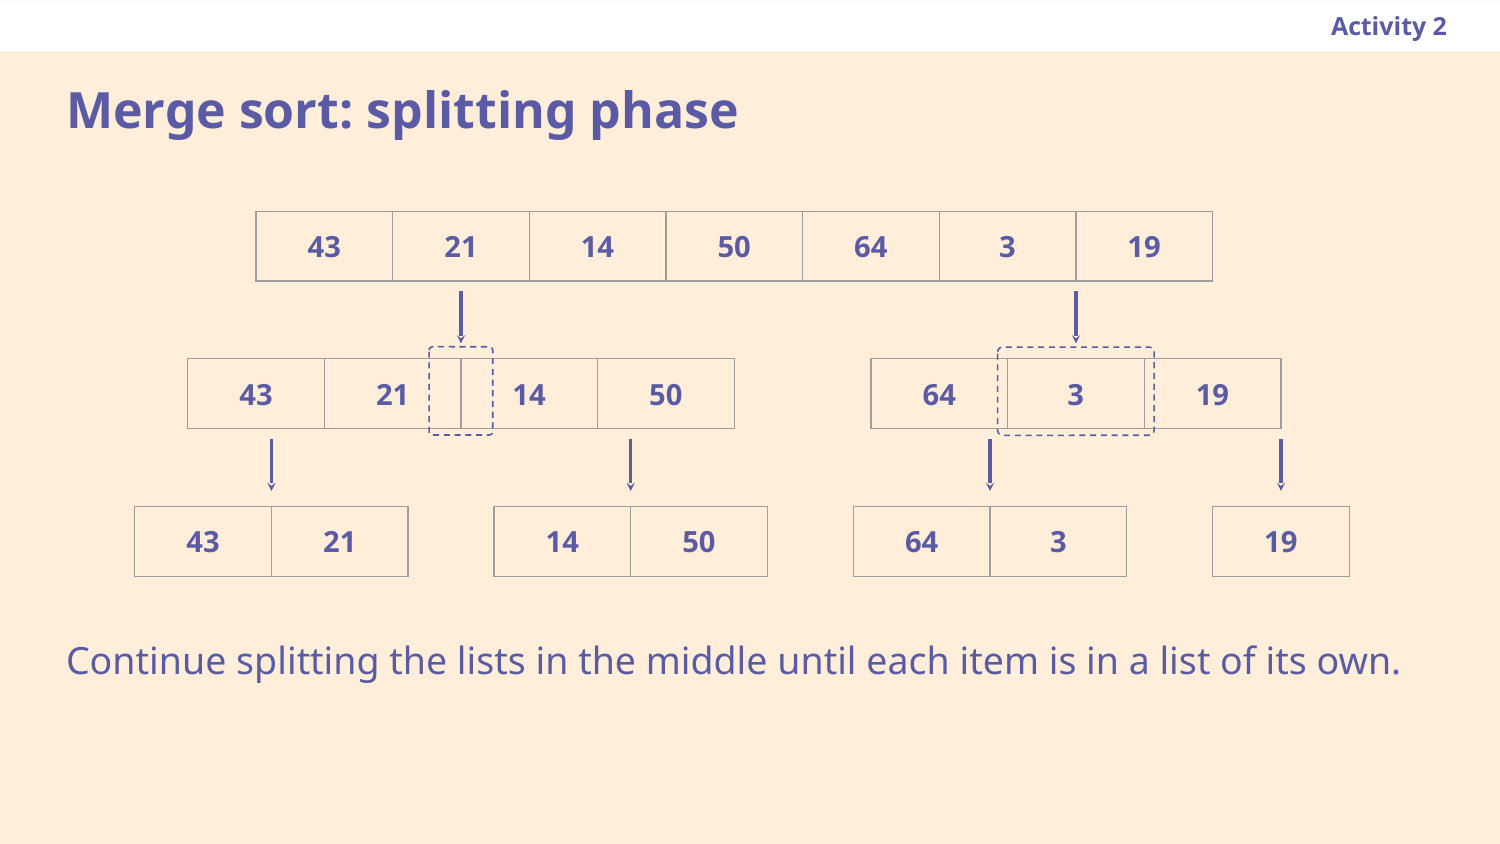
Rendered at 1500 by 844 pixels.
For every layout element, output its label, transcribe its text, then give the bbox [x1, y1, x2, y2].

table_header 14 [495, 507, 630, 576]
table_header 14 [530, 212, 665, 280]
table_header 64 [872, 359, 997, 428]
table_header 43 [135, 507, 271, 576]
table_header 14 [493, 359, 597, 428]
table_header 50 [631, 507, 767, 576]
text_box [997, 347, 1155, 436]
table_header 19 [1213, 507, 1349, 576]
table_header 19 [1155, 359, 1280, 428]
table_header 21 [272, 507, 407, 576]
title Merge sort: splitting phase [51, 51, 1449, 167]
table_header 43 [257, 212, 392, 280]
subtitle Activity 2 [862, 0, 1448, 51]
table_header 50 [667, 212, 802, 280]
text_box Continue splitting the lists in the middle until each item is in a list of its own. [51, 615, 1449, 828]
text_box [429, 346, 493, 436]
table_header 3 [940, 212, 1075, 280]
table_header 50 [598, 359, 734, 428]
table_header 64 [854, 507, 989, 576]
table_header 43 [188, 359, 324, 428]
table_header 64 [803, 212, 939, 280]
table_header 3 [991, 507, 1126, 576]
table_header 21 [325, 359, 429, 428]
table_header 21 [393, 212, 529, 280]
table_header 19 [1077, 212, 1212, 280]
